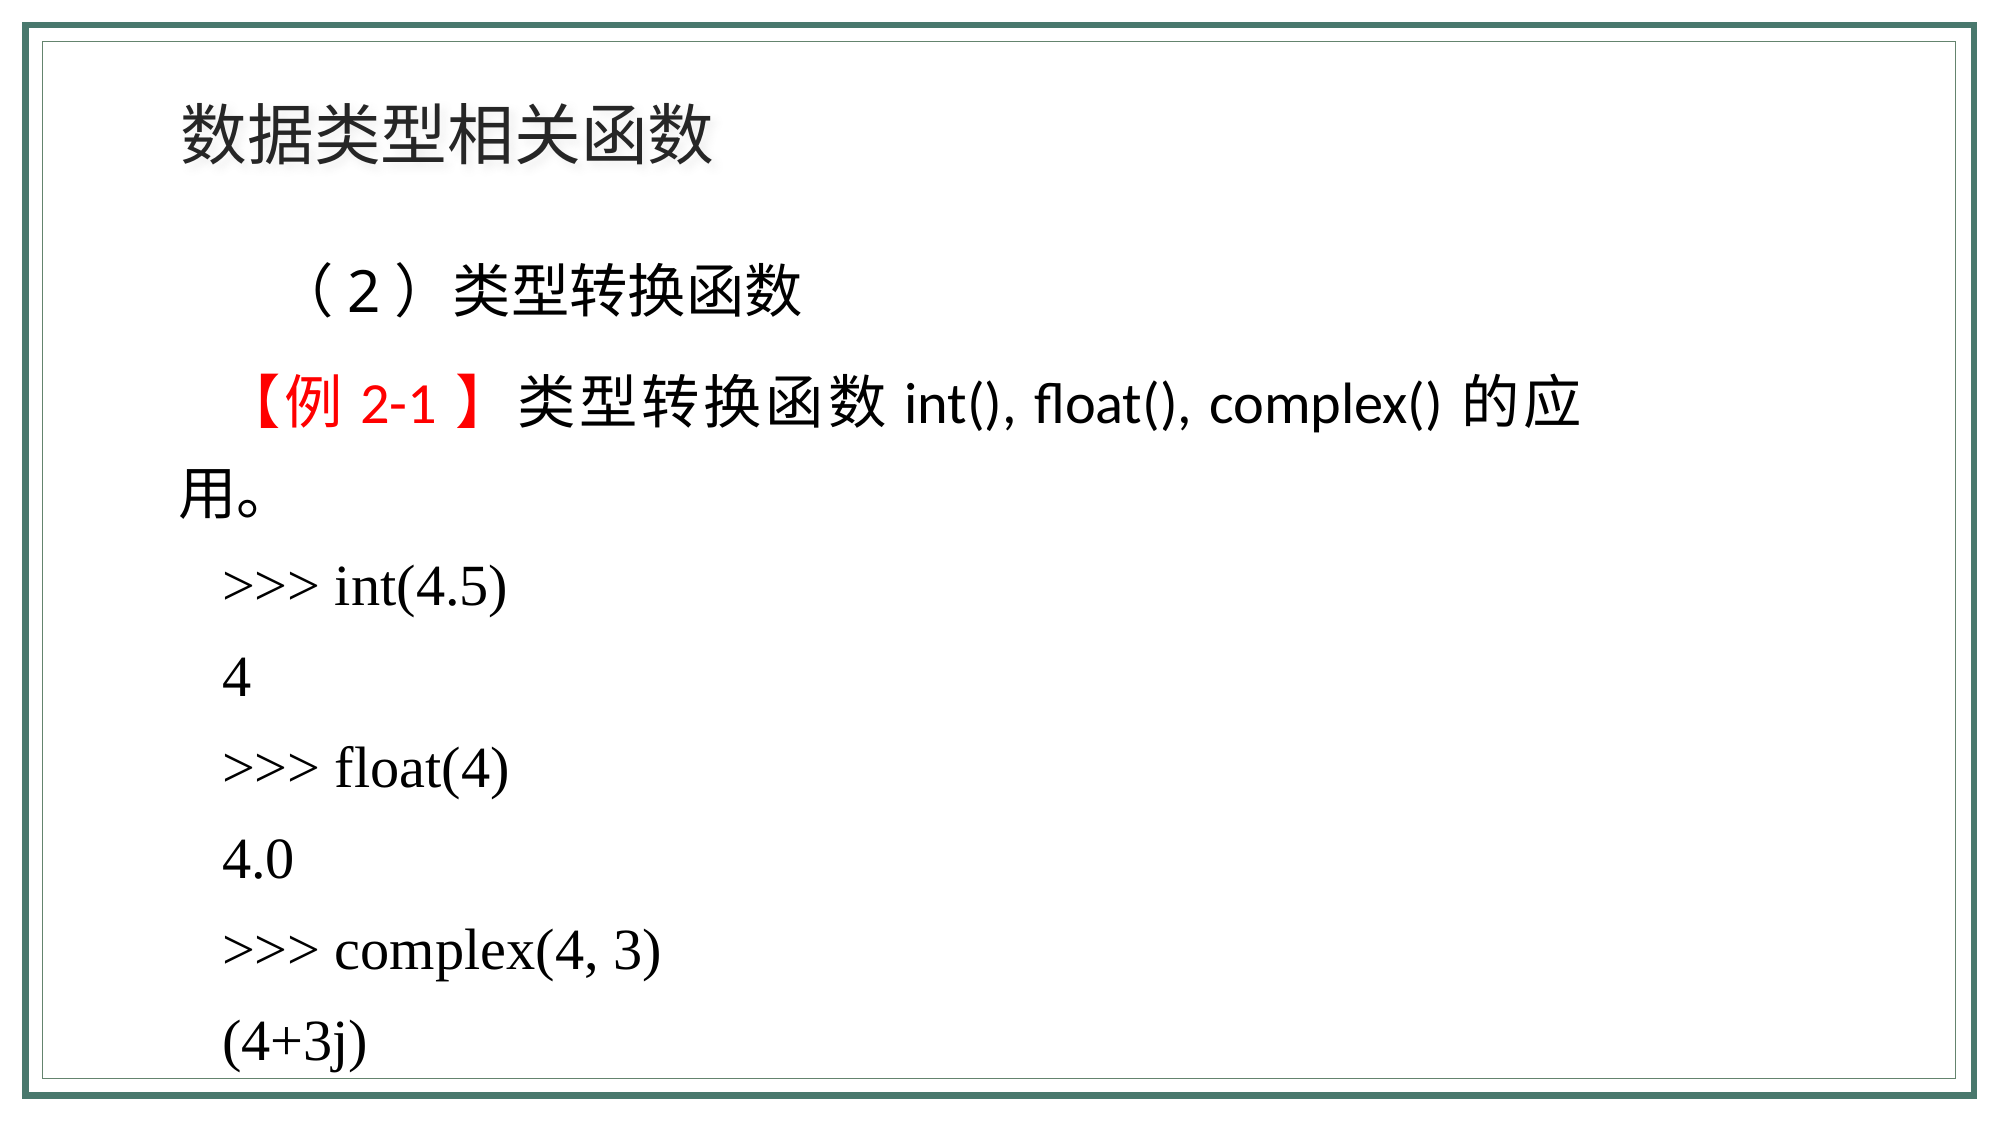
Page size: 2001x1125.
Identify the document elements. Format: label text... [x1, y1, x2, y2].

text_box [25, 24, 1975, 1097]
text_box （2）类型转换函数 [185, 176, 1813, 332]
text_box 数据类型相关函数 [166, 86, 730, 181]
text_box 【例2-1】类型转换函数int(), float(), complex()的应用。 >>> int(4.5) 4 >>> float(4) 4.0 >>> complex(4, 3) (4+3j) [163, 337, 1597, 1080]
text_box [42, 41, 1956, 1080]
